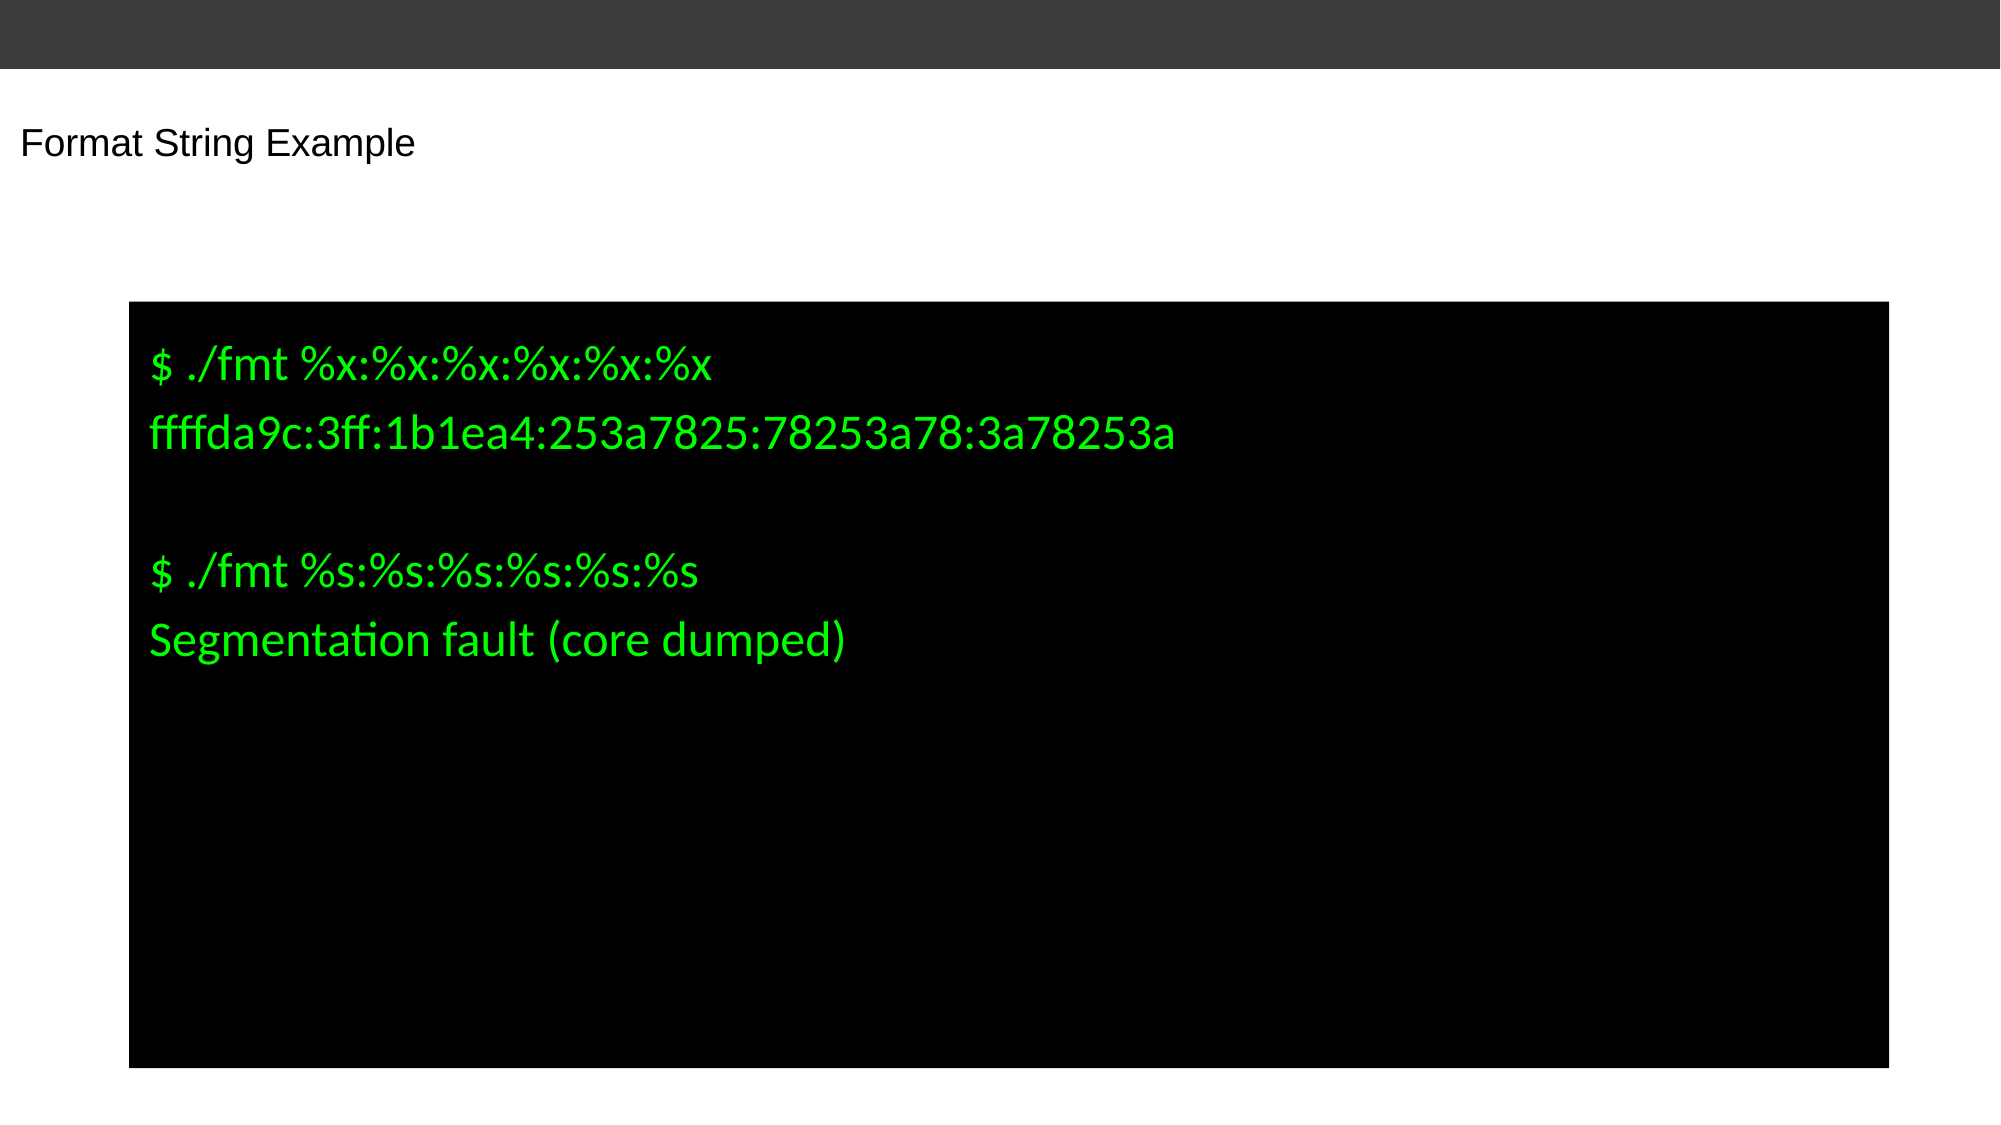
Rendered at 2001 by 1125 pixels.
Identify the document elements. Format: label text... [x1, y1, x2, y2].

title Format String Example [0, 97, 1864, 223]
text_box $ ./fmt %x:%x:%x:%x:%x:%x ffffda9c:3ff:1b1ea4:253a7825:78253a78:3a78253a $ ./fmt %s:%s:%s:%s:%s:%s Segmentation fault (core dumped) [129, 301, 1890, 1069]
